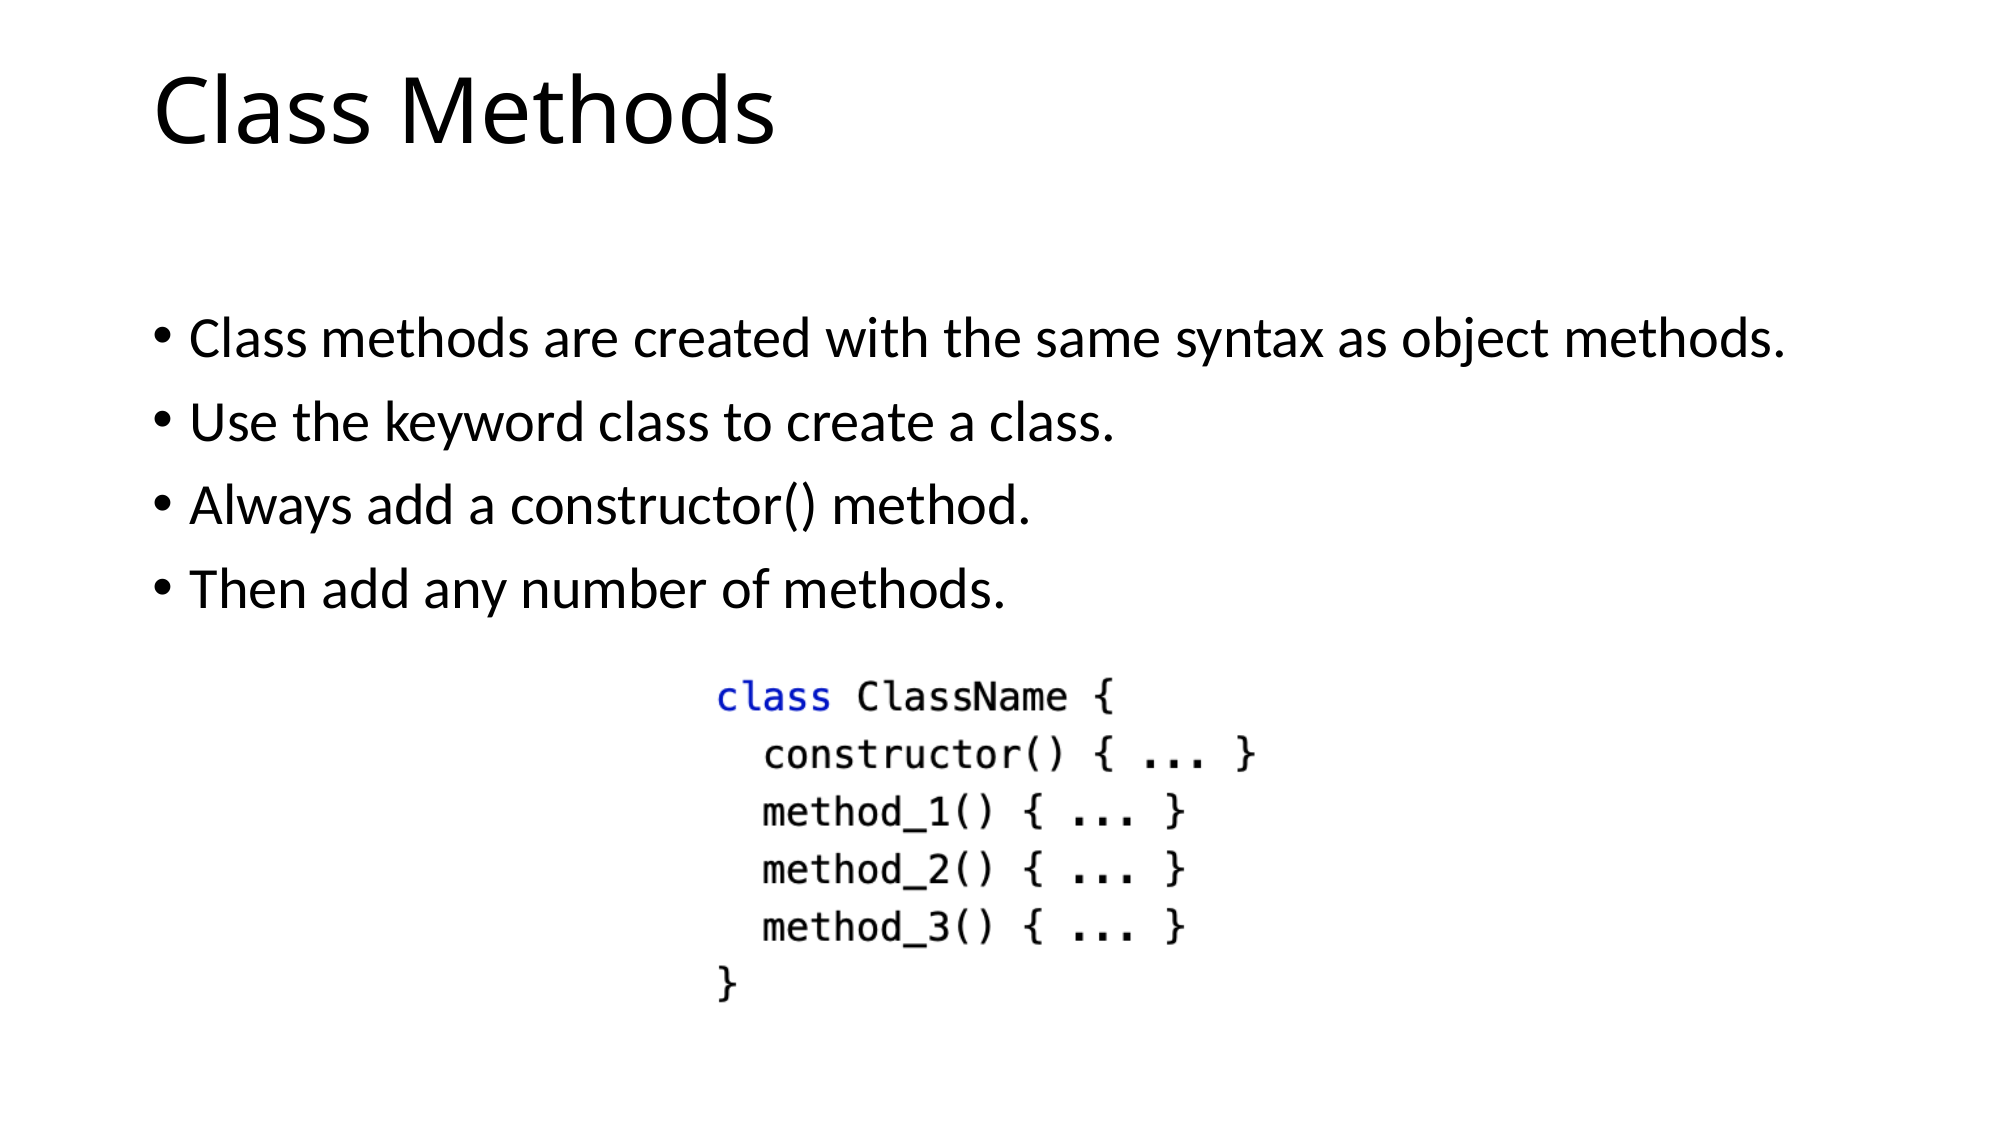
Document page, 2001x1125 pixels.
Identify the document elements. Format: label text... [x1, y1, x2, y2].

list Class methods are created with the same syntax as object methods. Use the keyword class to create a class. Always add a constructor() method. Then add any number of methods. [137, 299, 1863, 654]
title Class Methods [137, 59, 1863, 278]
picture [697, 653, 1303, 1022]
